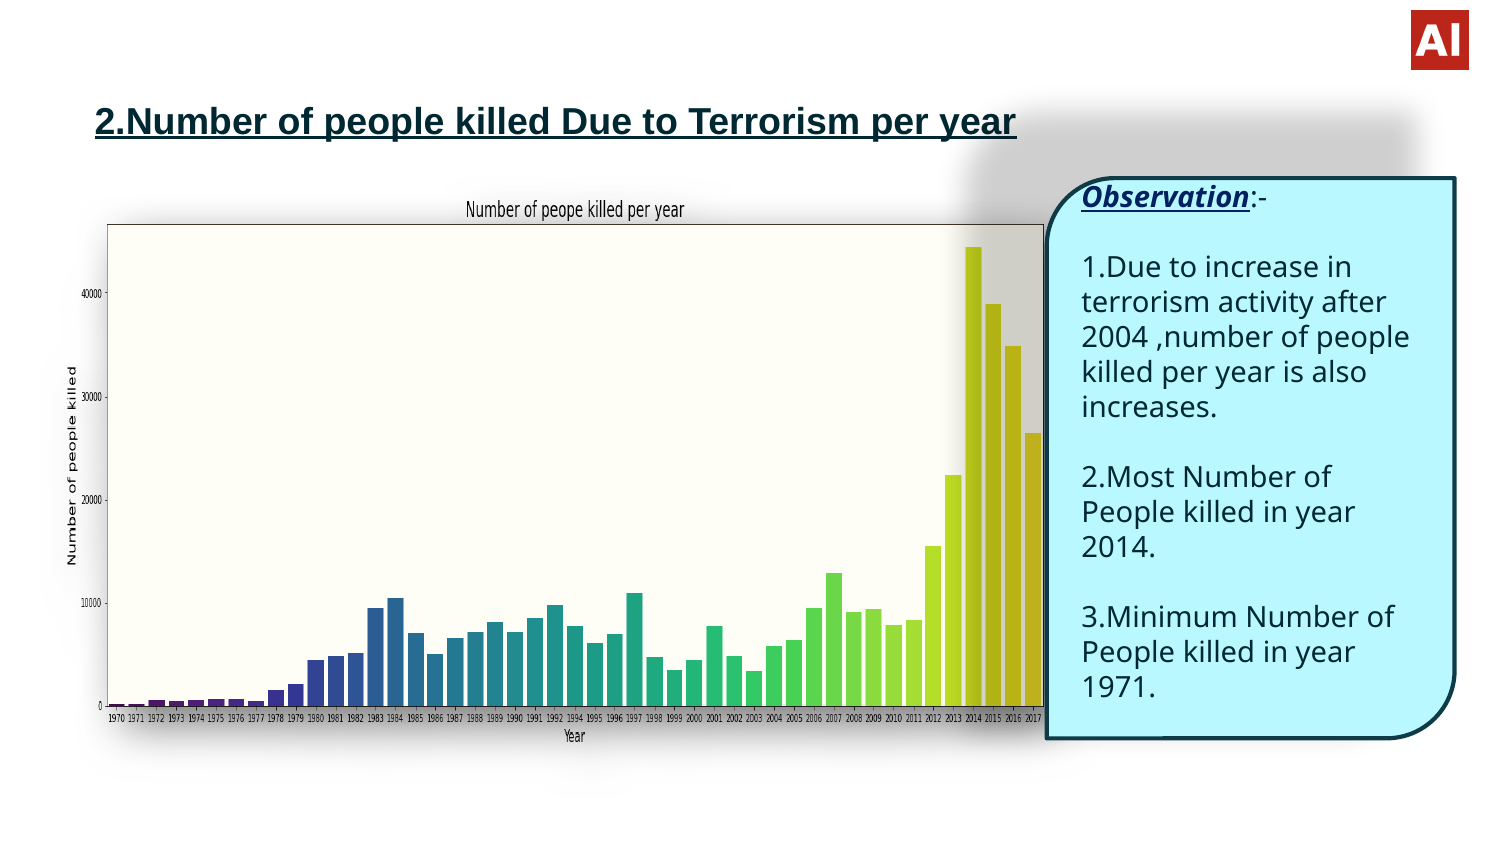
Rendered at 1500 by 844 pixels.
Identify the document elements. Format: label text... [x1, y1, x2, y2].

text_box 2.Number of people killed Due to Terrorism per year [79, 89, 1047, 150]
picture [63, 193, 1048, 754]
text_box Observation:- 1.Due to increase in terrorism activity after 2004 ,number of people killed per year is also increases. 2.Most Number of People killed in year 2014. 3.Minimum Number of People killed in year 1971. [1052, 176, 1457, 741]
picture [1411, 10, 1469, 70]
